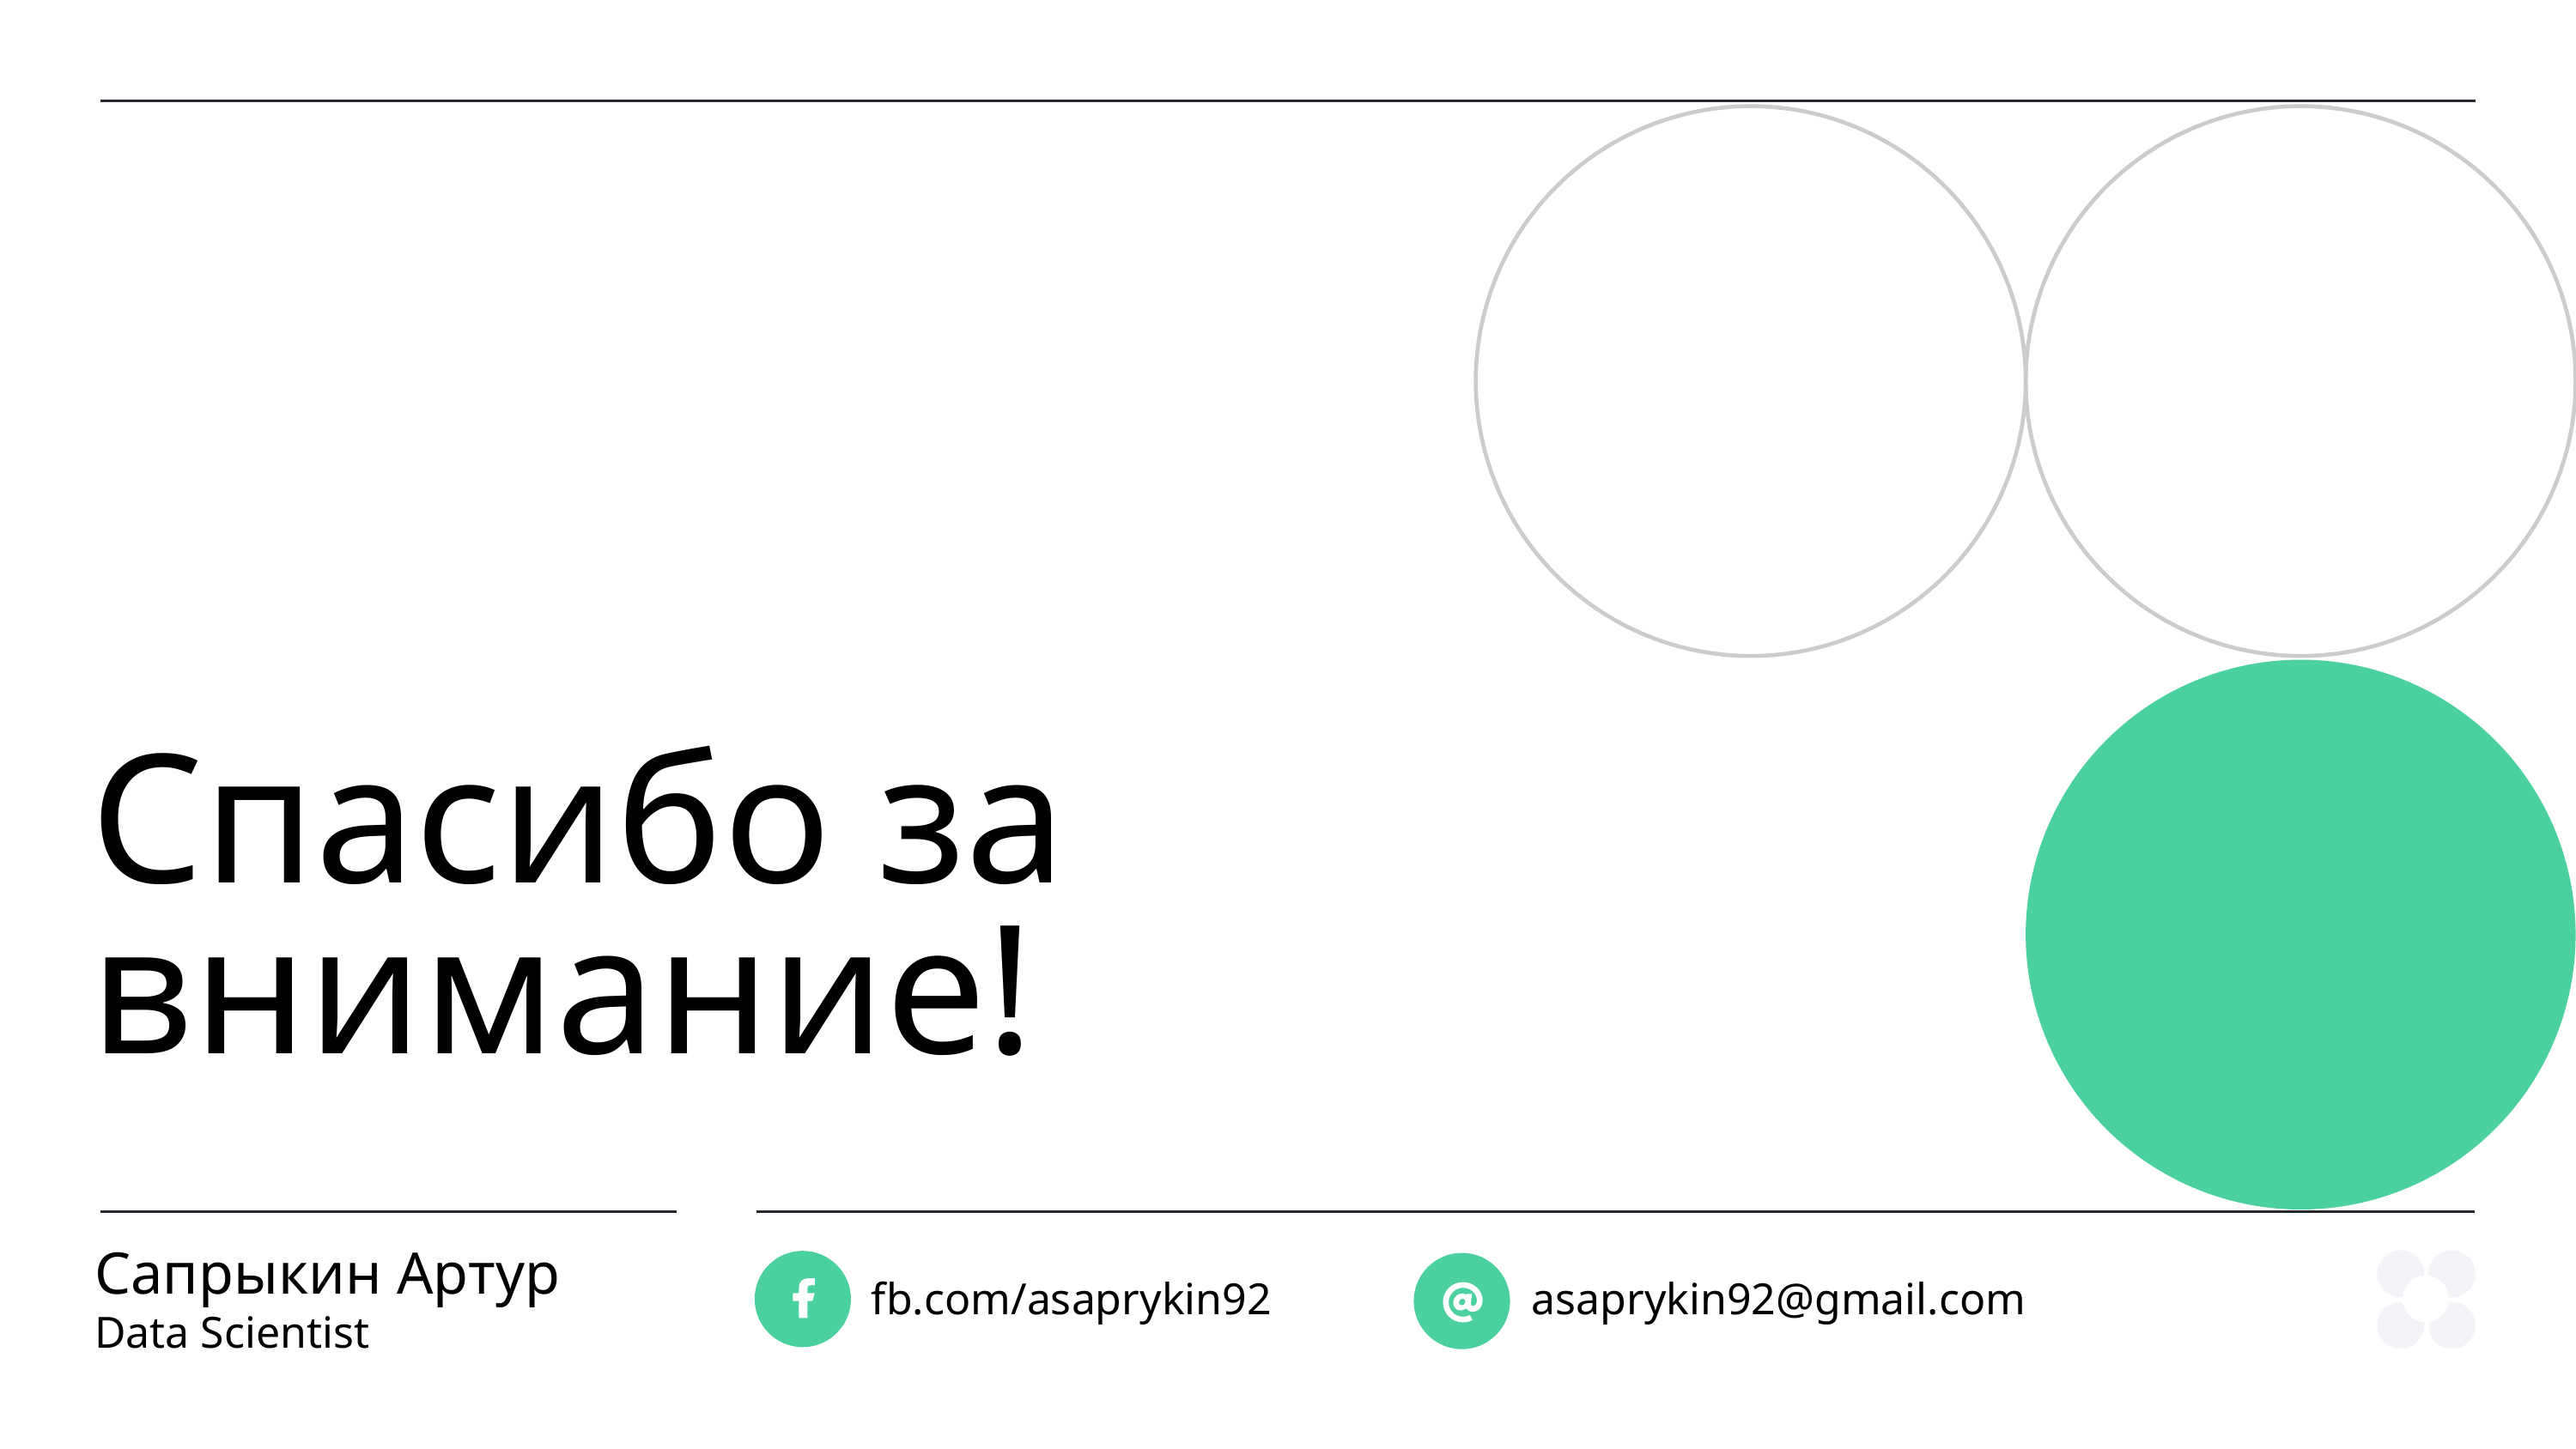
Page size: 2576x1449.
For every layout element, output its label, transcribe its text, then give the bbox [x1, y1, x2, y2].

text_box [1475, 112, 2026, 657]
text_box [2026, 659, 2576, 1210]
text_box [2026, 112, 2576, 657]
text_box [1413, 1252, 1510, 1349]
text_box Спасибо за внимание! [77, 732, 1457, 946]
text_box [754, 1250, 852, 1348]
text_box asaprykin92@gmail.com [1518, 1258, 2112, 1339]
text_box fb.com/asaprykin92 [858, 1258, 1312, 1339]
text_box Сапрыкин Артур Data Scientist [82, 1223, 677, 1379]
